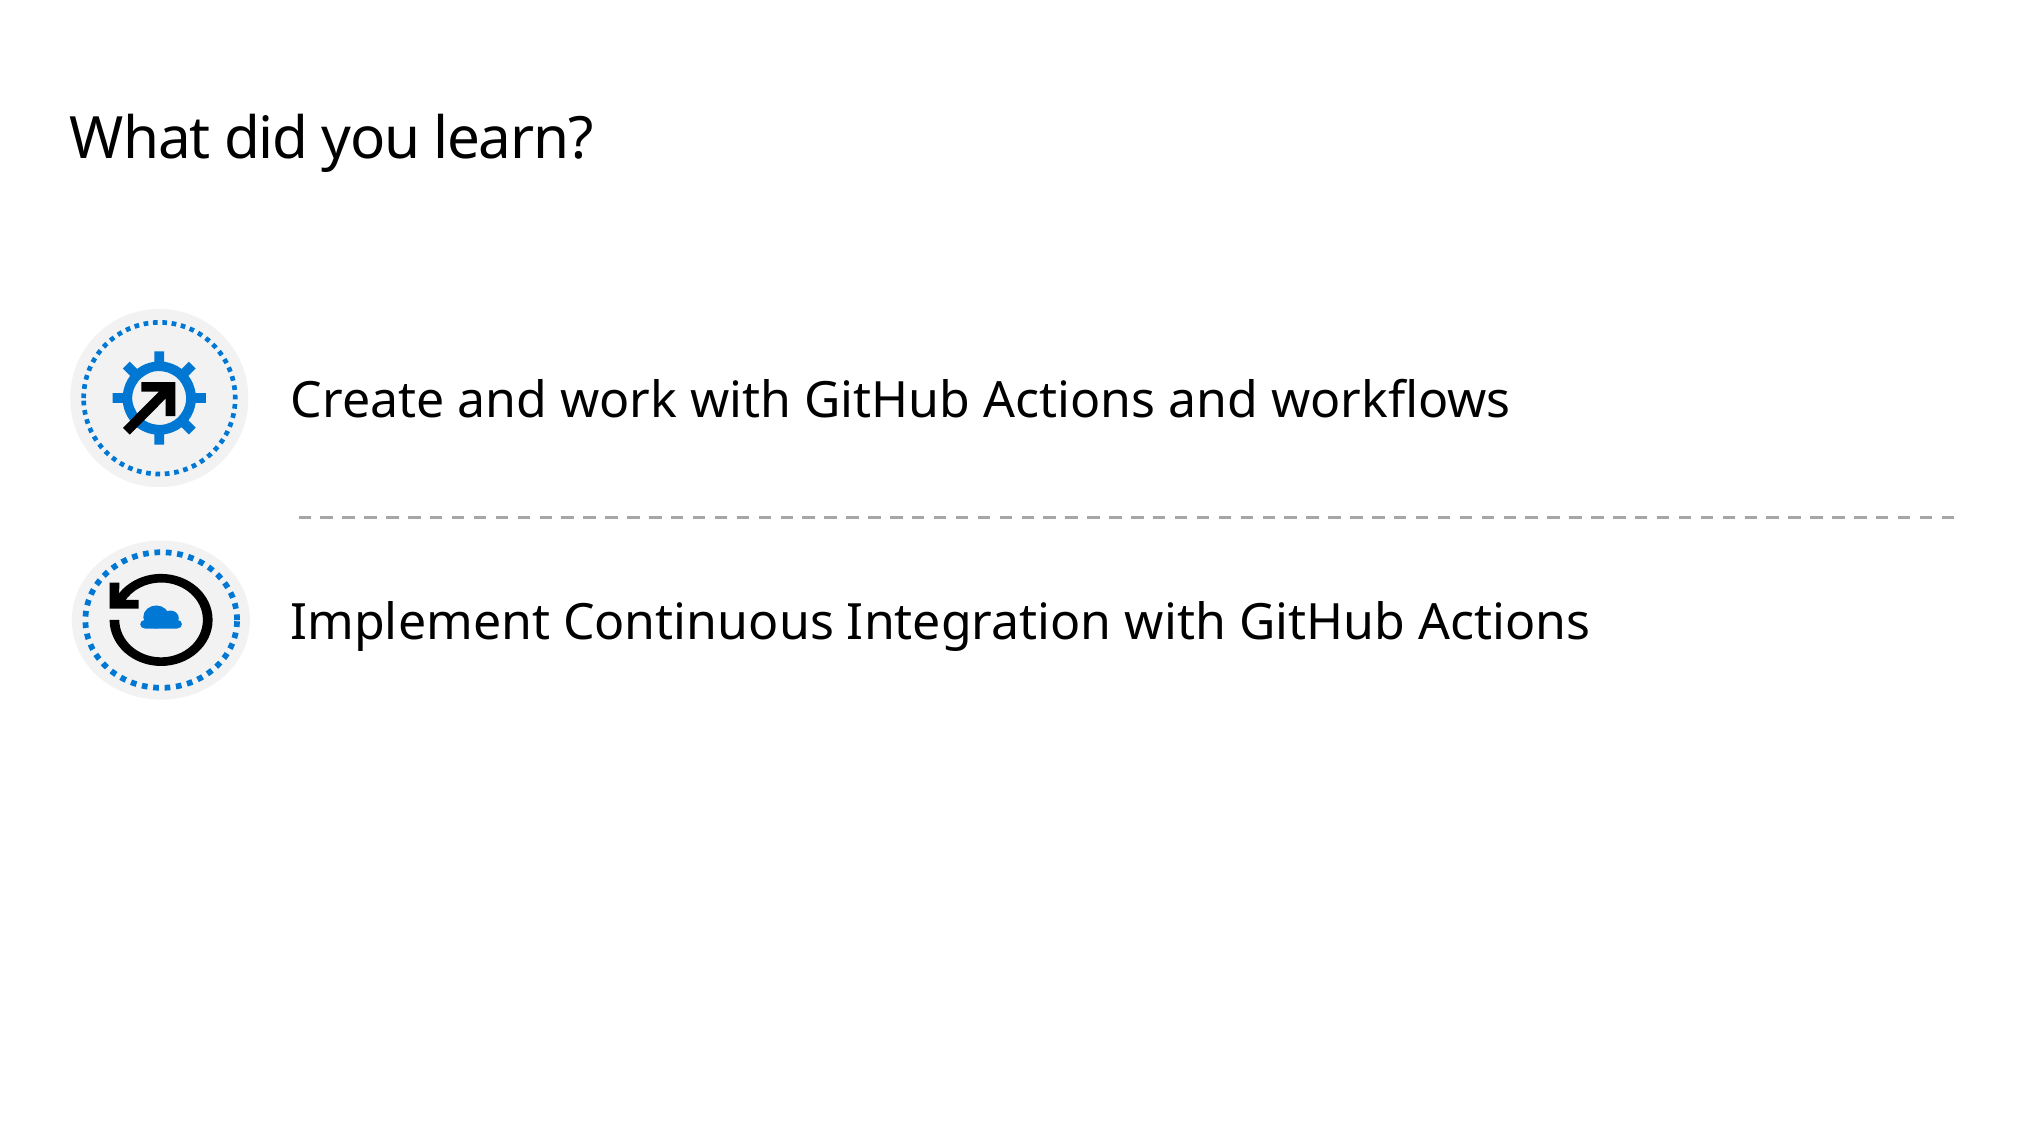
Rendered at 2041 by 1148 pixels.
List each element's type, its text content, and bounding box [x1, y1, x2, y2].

text_box Implement Continuous Integration with GitHub Actions [290, 589, 1948, 651]
picture [71, 539, 251, 700]
text_box Create and work with GitHub Actions and workflows [290, 347, 1964, 448]
picture [69, 308, 249, 488]
title What did you learn? [70, 103, 1969, 172]
